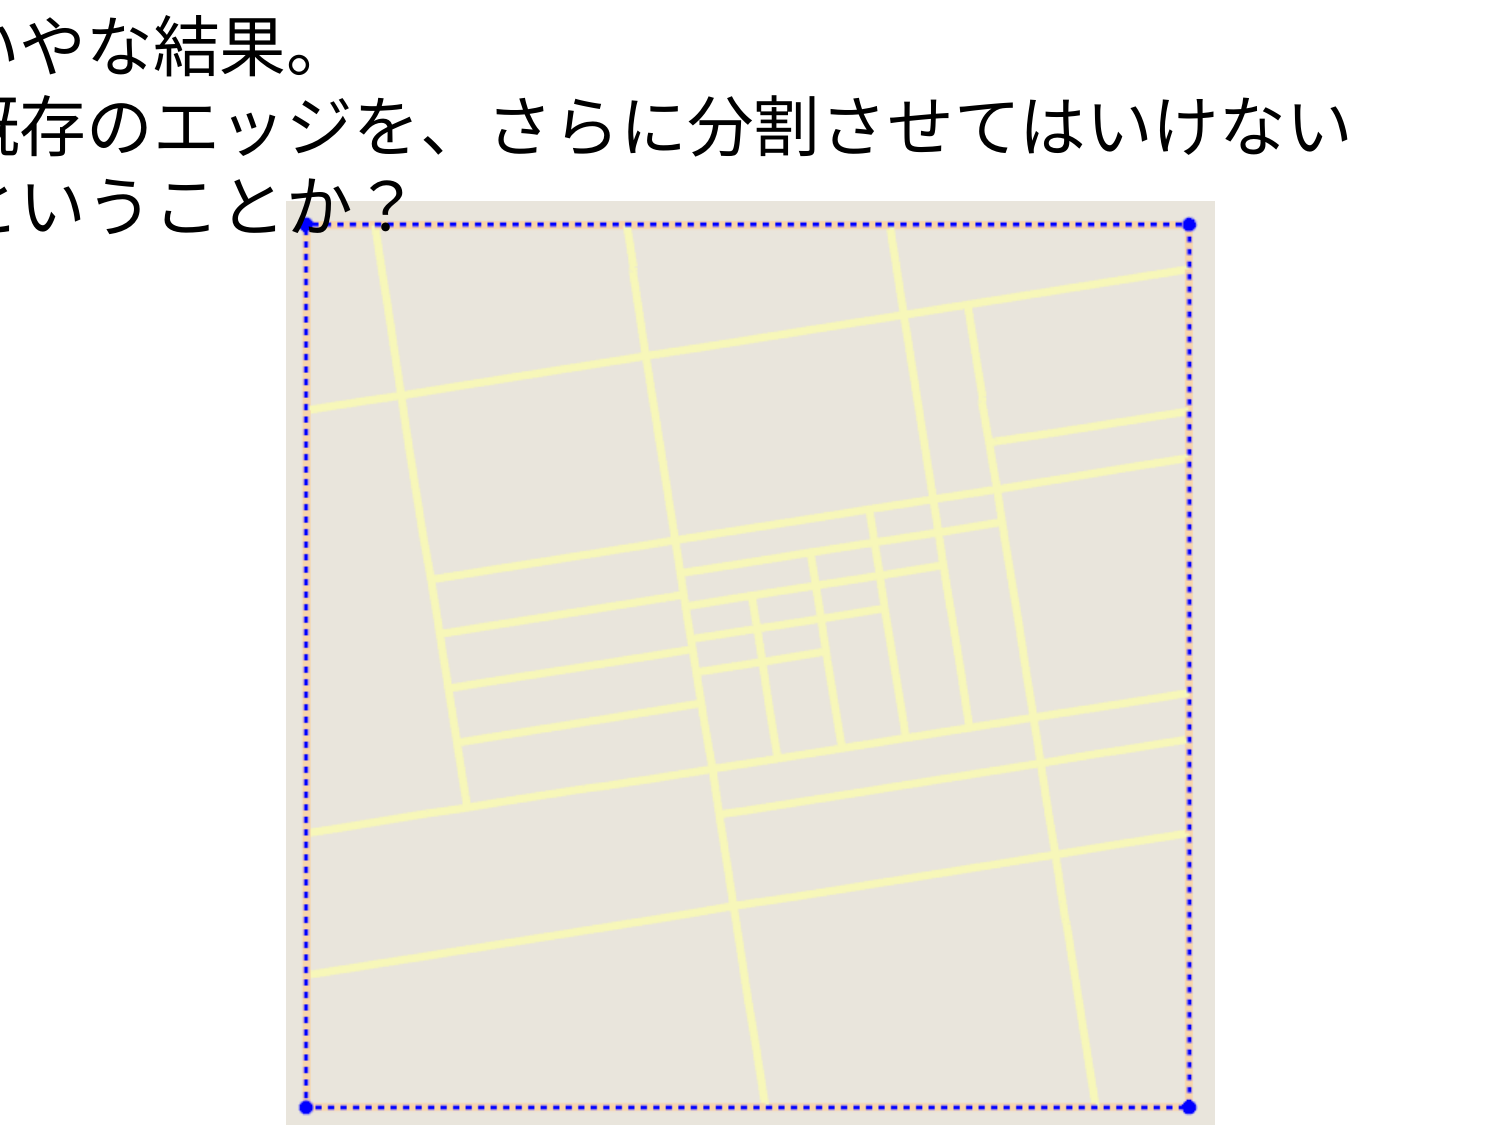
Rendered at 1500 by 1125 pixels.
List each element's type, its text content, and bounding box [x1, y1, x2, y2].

picture [286, 201, 1215, 1125]
text_box いやな結果。 既存のエッジを、さらに分割させてはいけない ということか？ [0, 0, 1369, 253]
